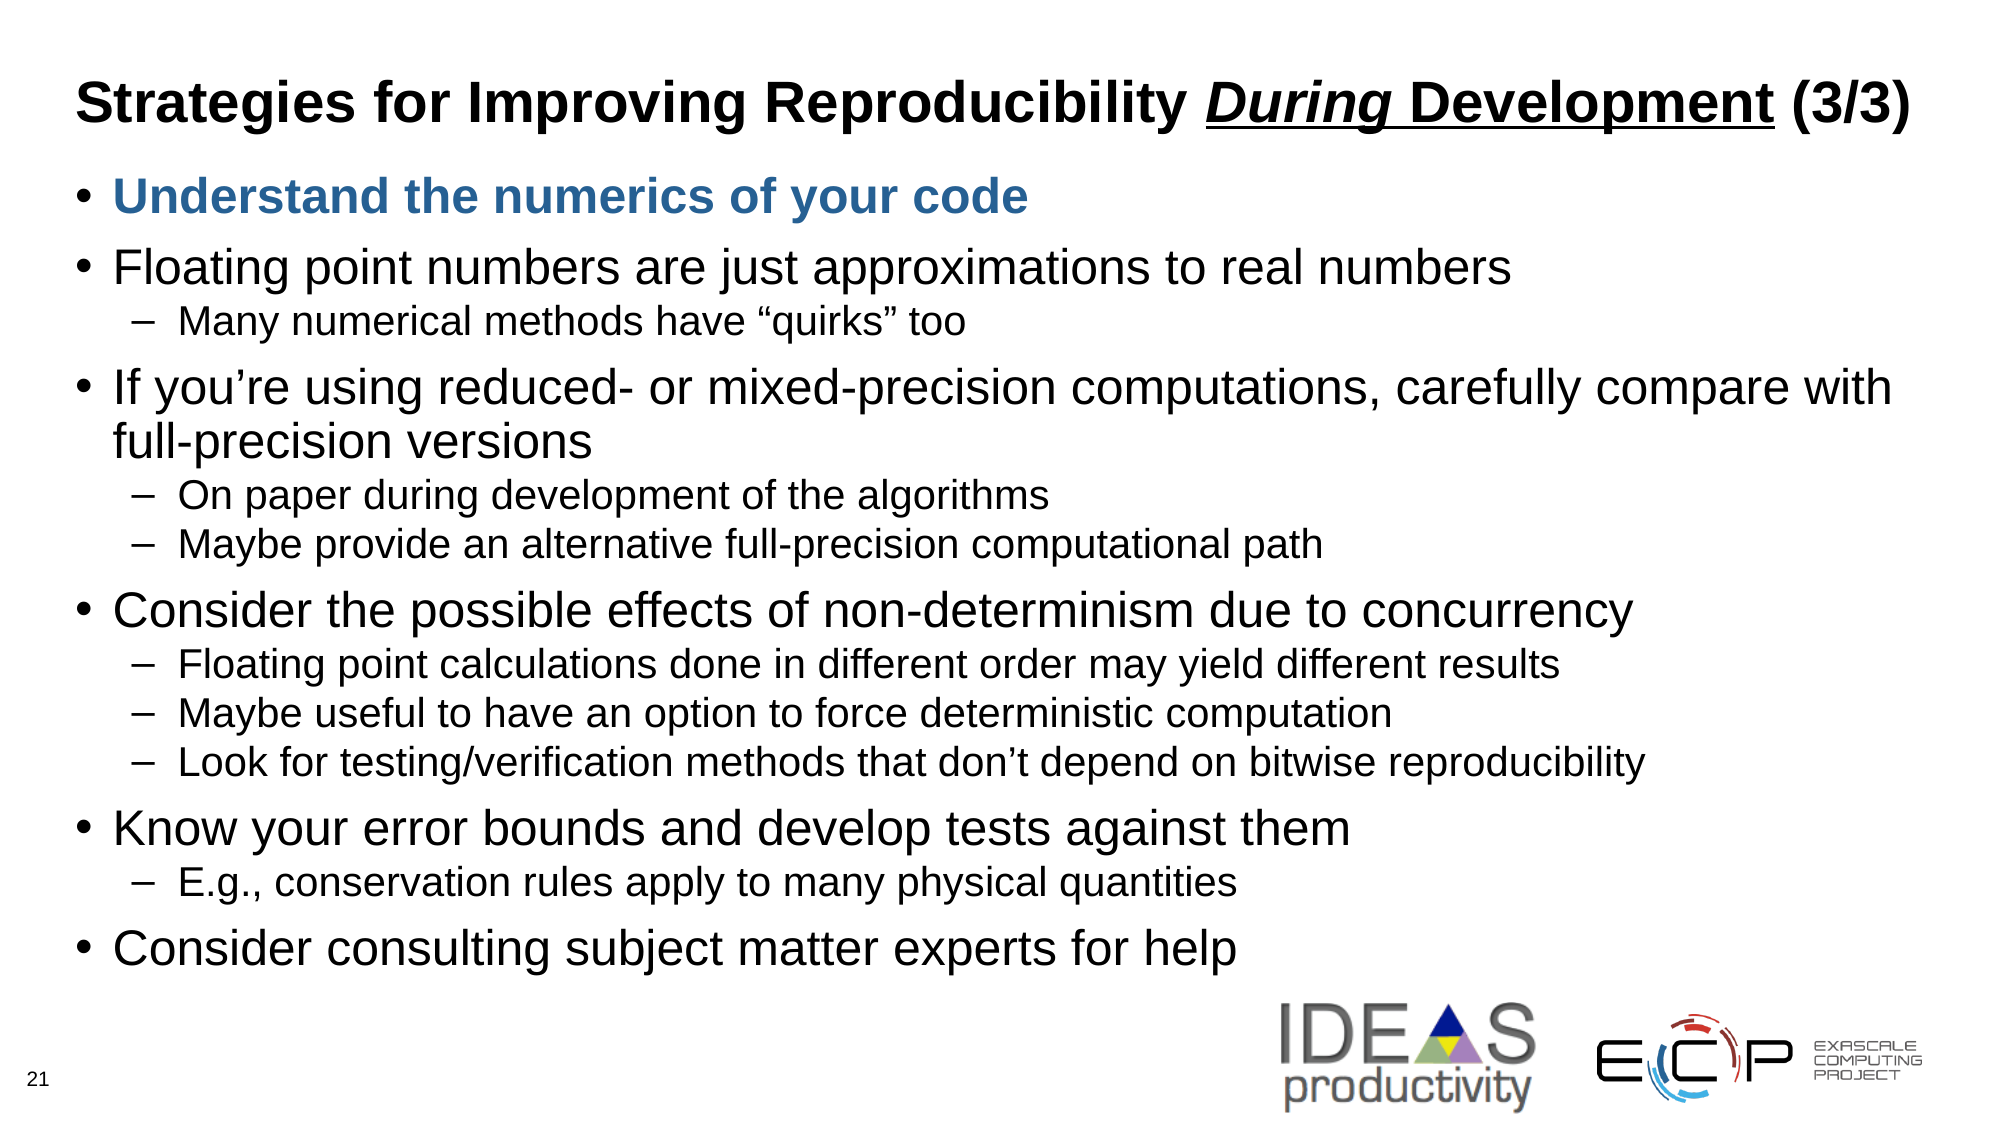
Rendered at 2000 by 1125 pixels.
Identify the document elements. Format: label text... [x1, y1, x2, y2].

picture [1280, 1002, 1537, 1114]
picture [1597, 1014, 1922, 1103]
list Understand the numerics of your code Floating point numbers are just approximations to real numbers Many numerical methods have “quirks” too If you’re using reduced- or mixed-precision computations, carefully compare with full-precision versions On paper during development of the algorithms Maybe provide an alternative full-precision computational path Consider the possible effects of non-determinism due to concurrency Floating point calculations done in different order may yield different results Maybe useful to have an option to force deterministic computation Look for testing/verification methods that don’t depend on bitwise reproducibility Know your error bounds and develop tests against them E.g., conservation rules apply to many physical quantities Consider consulting subject matter experts for help [59, 163, 1926, 828]
title Strategies for Improving Reproducibility During Development (3/3) [59, 67, 1940, 218]
